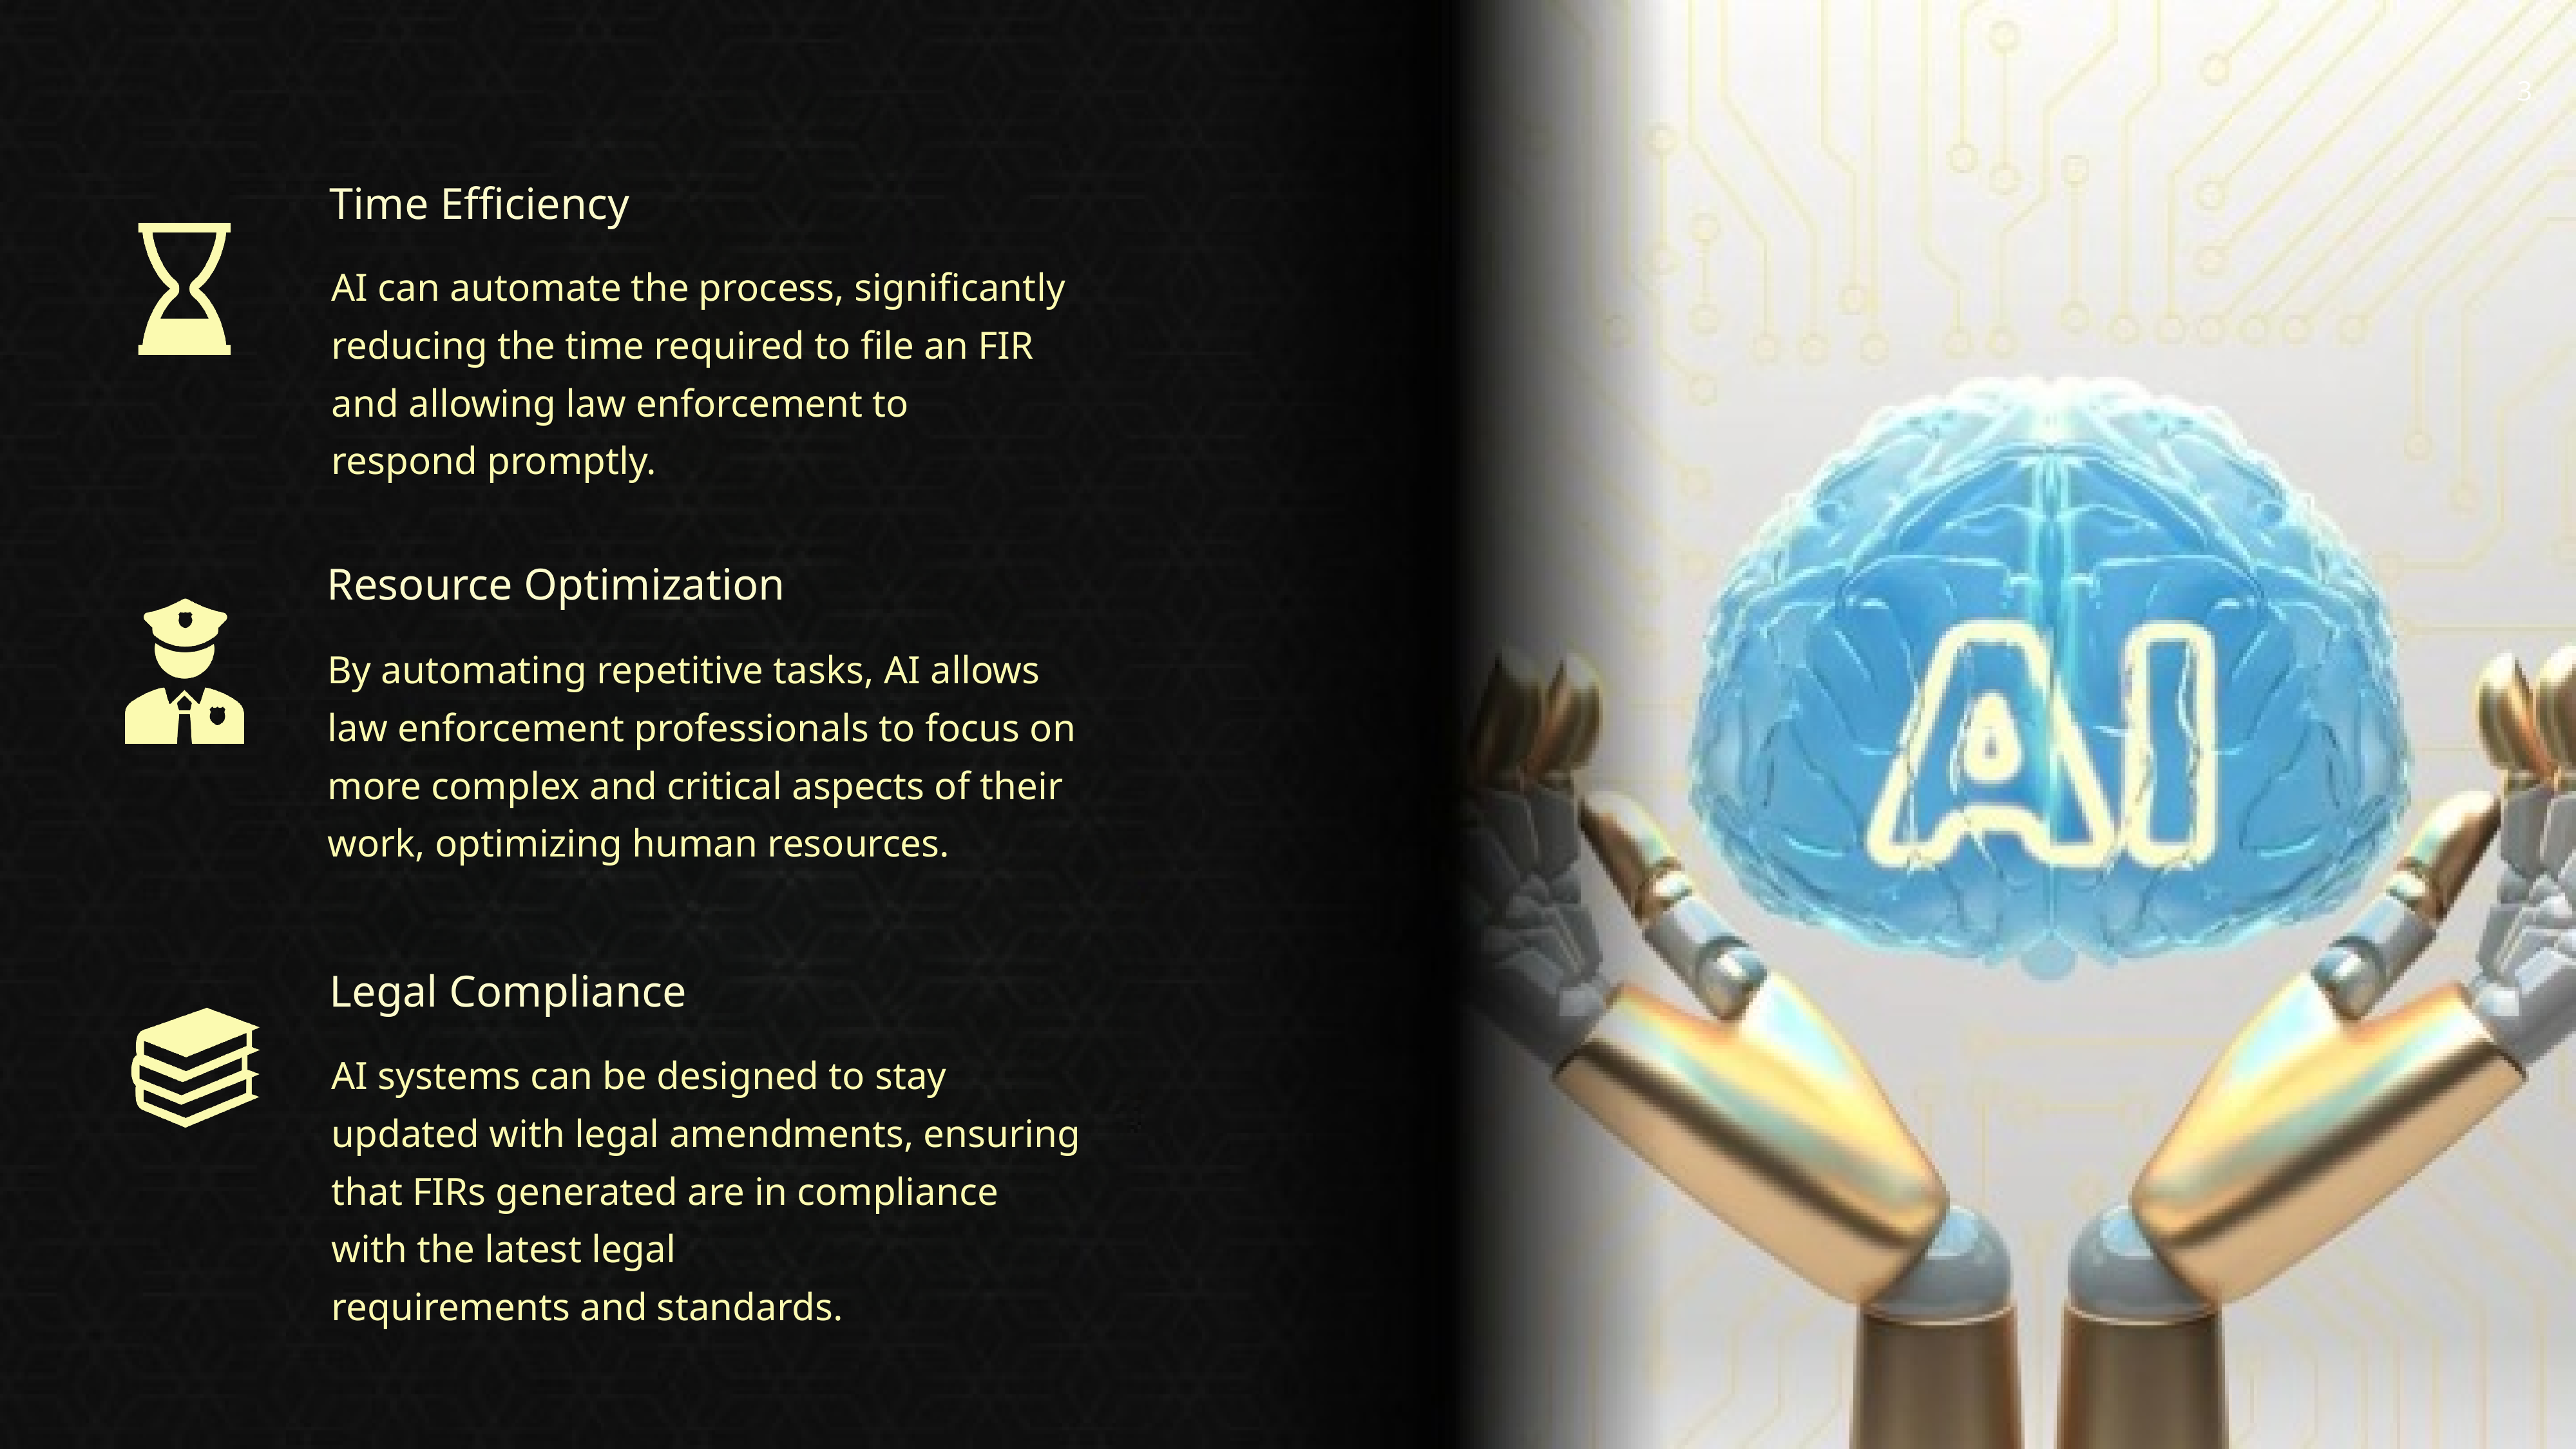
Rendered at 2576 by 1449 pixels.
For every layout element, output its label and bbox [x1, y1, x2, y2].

picture [0, 0, 2576, 1449]
text_box [305, 171, 1107, 1278]
